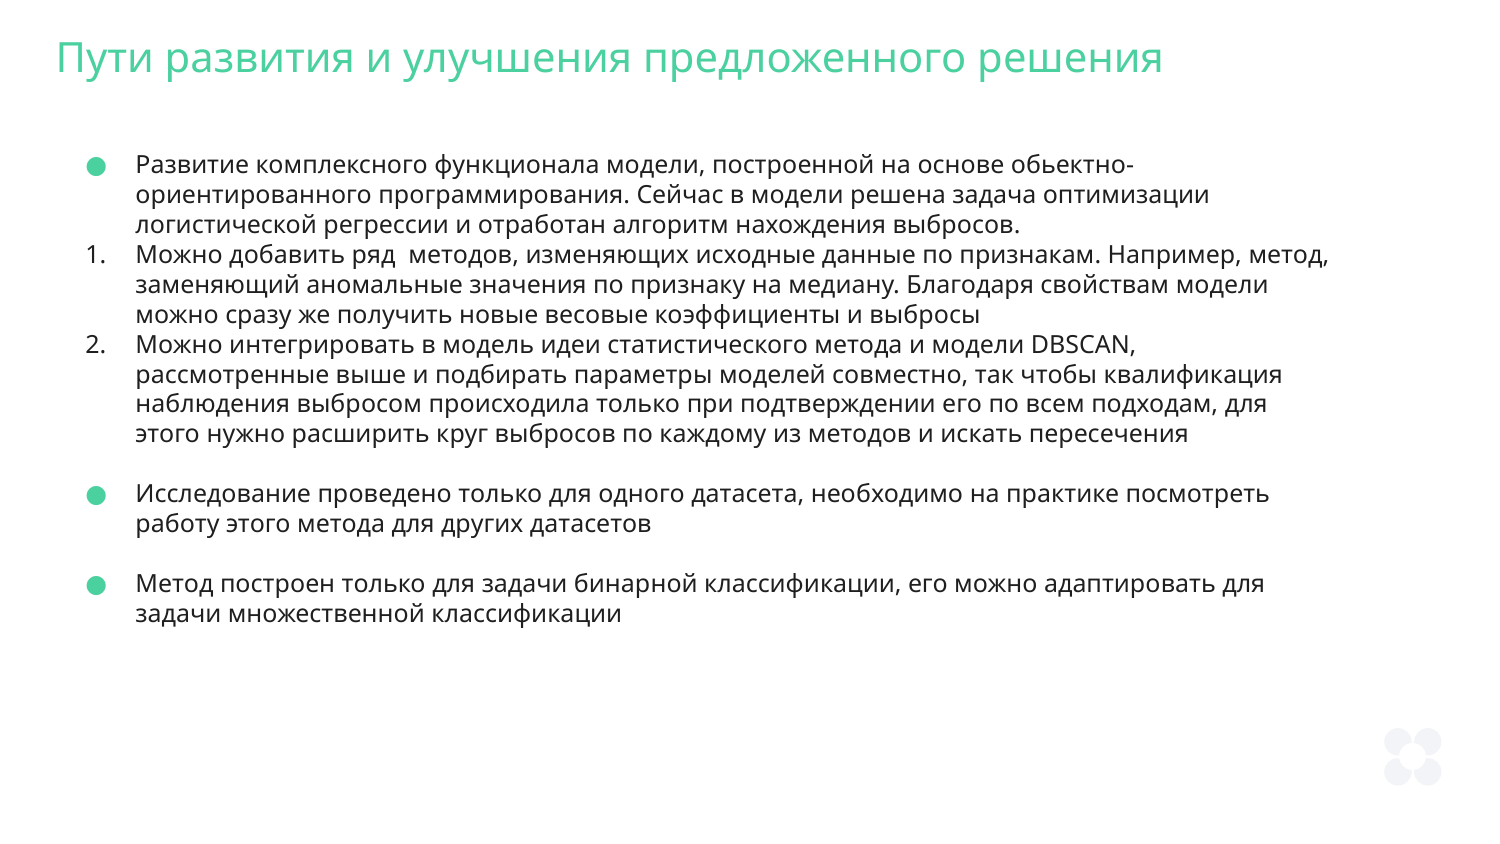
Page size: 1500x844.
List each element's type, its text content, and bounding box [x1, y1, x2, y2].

text_box Пути развития и улучшения предложенного решения [40, 25, 1424, 111]
text_box Развитие комплексного функционала модели, построенной на основе обьектно-ориентированного программирования. Сейчас в модели решена задача оптимизации логистической регрессии и отработан алгоритм нахождения выбросов. Можно добавить ряд методов, изменяющих исходные данные по признакам. Например, метод, заменяющий аномальные значения по признаку на медиану. Благодаря свойствам модели можно сразу же получить новые весовые коэффициенты и выбросы Можно интегрировать в модель идеи статистического метода и модели DBSCAN, рассмотренные выше и подбирать параметры моделей совместно, так чтобы квалификация наблюдения выбросом происходила только при подтверждении его по всем подходам, для этого нужно расширить круг выбросов по каждому из методов и искать пересечения Исследование проведено только для одного датасета, необходимо на практике посмотреть работу этого метода для других датасетов Метод построен только для задачи бинарной классификации, его можно адаптировать для задачи множественной классификации [52, 111, 1346, 797]
